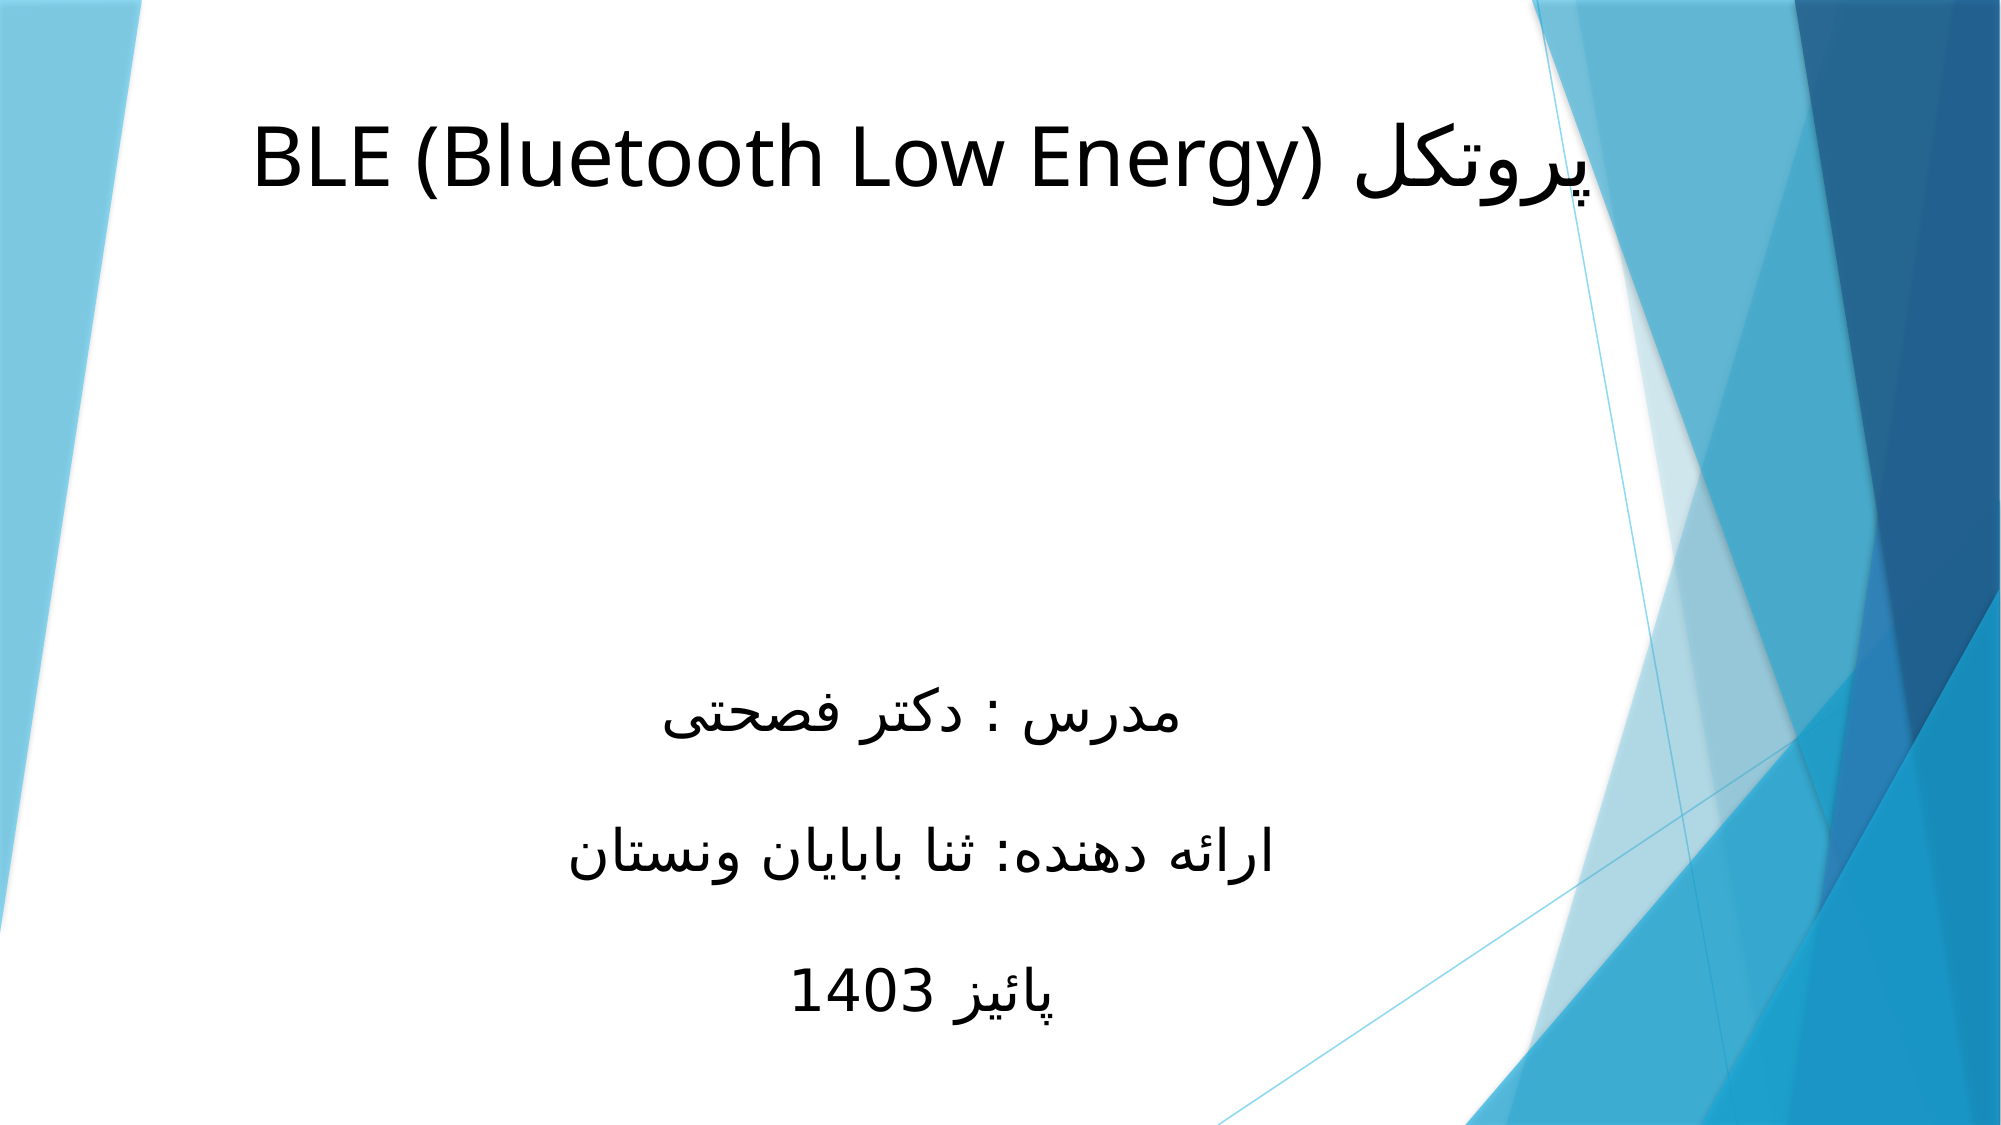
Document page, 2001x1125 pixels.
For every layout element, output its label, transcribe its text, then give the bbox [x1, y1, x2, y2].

text_box پروتکل BLE (Bluetooth Low Energy) مدرس : دکتر فصحتی ارائه دهنده: ثنا بابایان ونستان پائیز 1403 [152, 95, 1691, 1100]
